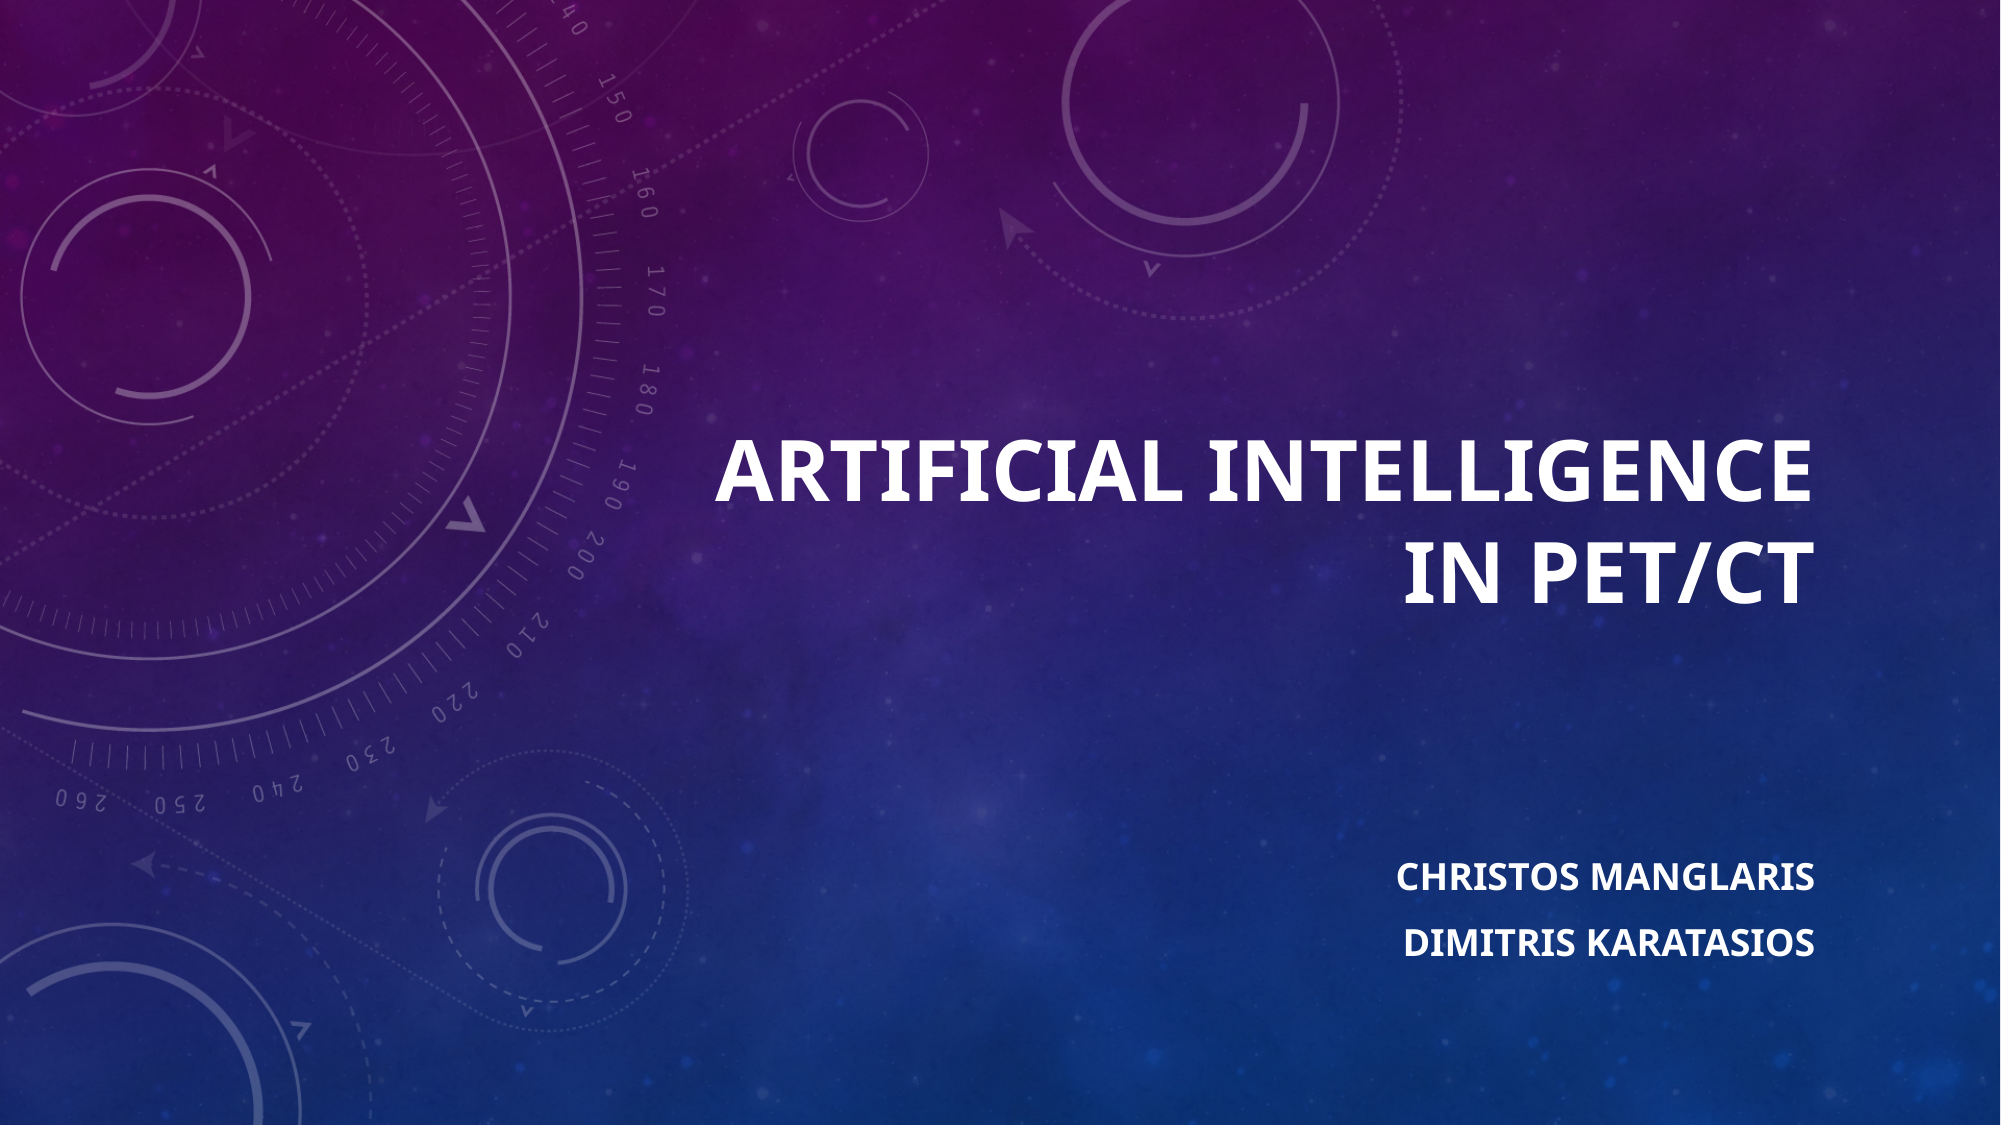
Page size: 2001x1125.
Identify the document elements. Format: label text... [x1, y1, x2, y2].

picture [0, 0, 2001, 1125]
title ARTIFICIAL INTELLIGENCE IN PET/CT [650, 350, 1831, 628]
subtitle CHRISTOS MANGLARIS DIMITRIS KARATASIOS [650, 845, 1831, 1077]
